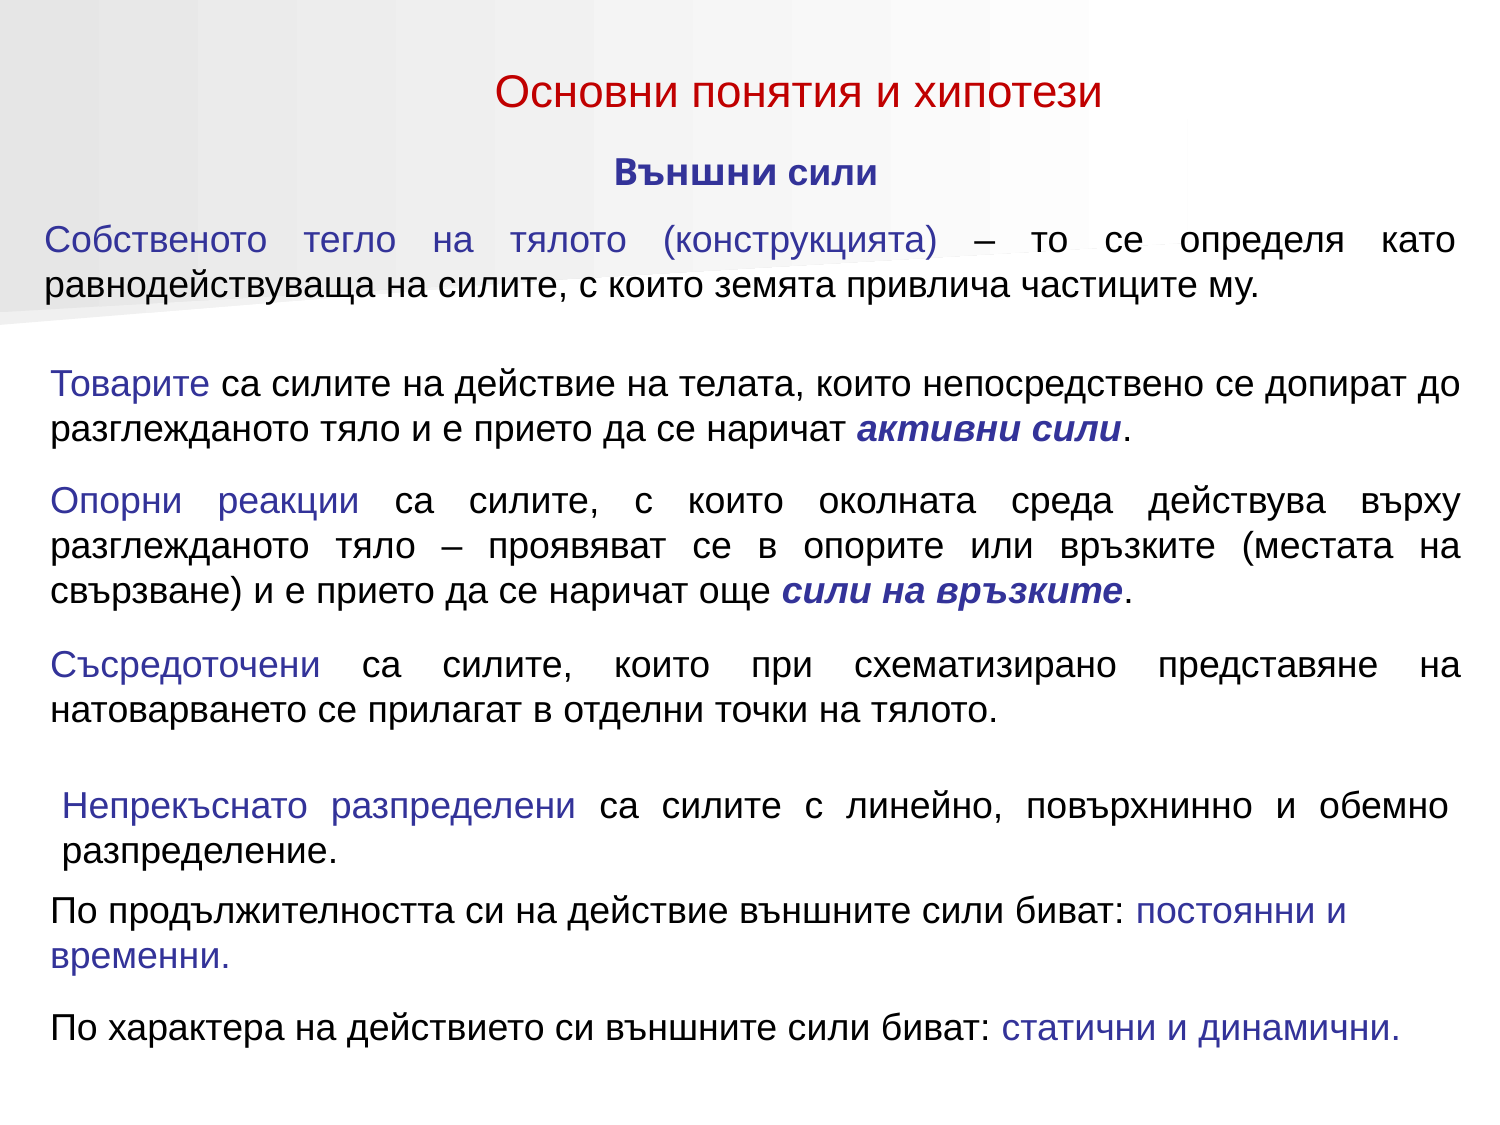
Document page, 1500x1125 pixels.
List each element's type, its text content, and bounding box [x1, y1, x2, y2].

text_box Непрекъснато разпределени са силите с линейно, повърхнинно и обемно разпределение. [46, 773, 1465, 878]
text_box По характера на действието си външните сили биват: статични и динамични. [35, 996, 1475, 1056]
list Основни понятия и хипотези [117, 53, 1463, 149]
text_box Съсредоточени са силите, които при схематизирано представяне на натоварването се прилагат в отделни точки на тялото. [35, 632, 1477, 738]
text_box Външни сили [598, 140, 894, 201]
text_box Собственото тегло на тялото (конструкцията) – то се определя като равнодействуваща на силите, с които земята привлича частиците му. [29, 208, 1471, 313]
text_box По продължителността си на действие външните сили биват: постоянни и временни. [35, 878, 1475, 984]
text_box Опорни реакции са силите, с които околната среда действува върху разглежданото тяло – проявяват се в опорите или връзките (местата на свързване) и е прието да се наричат още сили на връзките. [35, 468, 1477, 619]
text_box Товарите са силите на действие на телата, които непосредствено се допират до разглежданото тяло и е прието да се наричат активни сили. [35, 351, 1477, 457]
